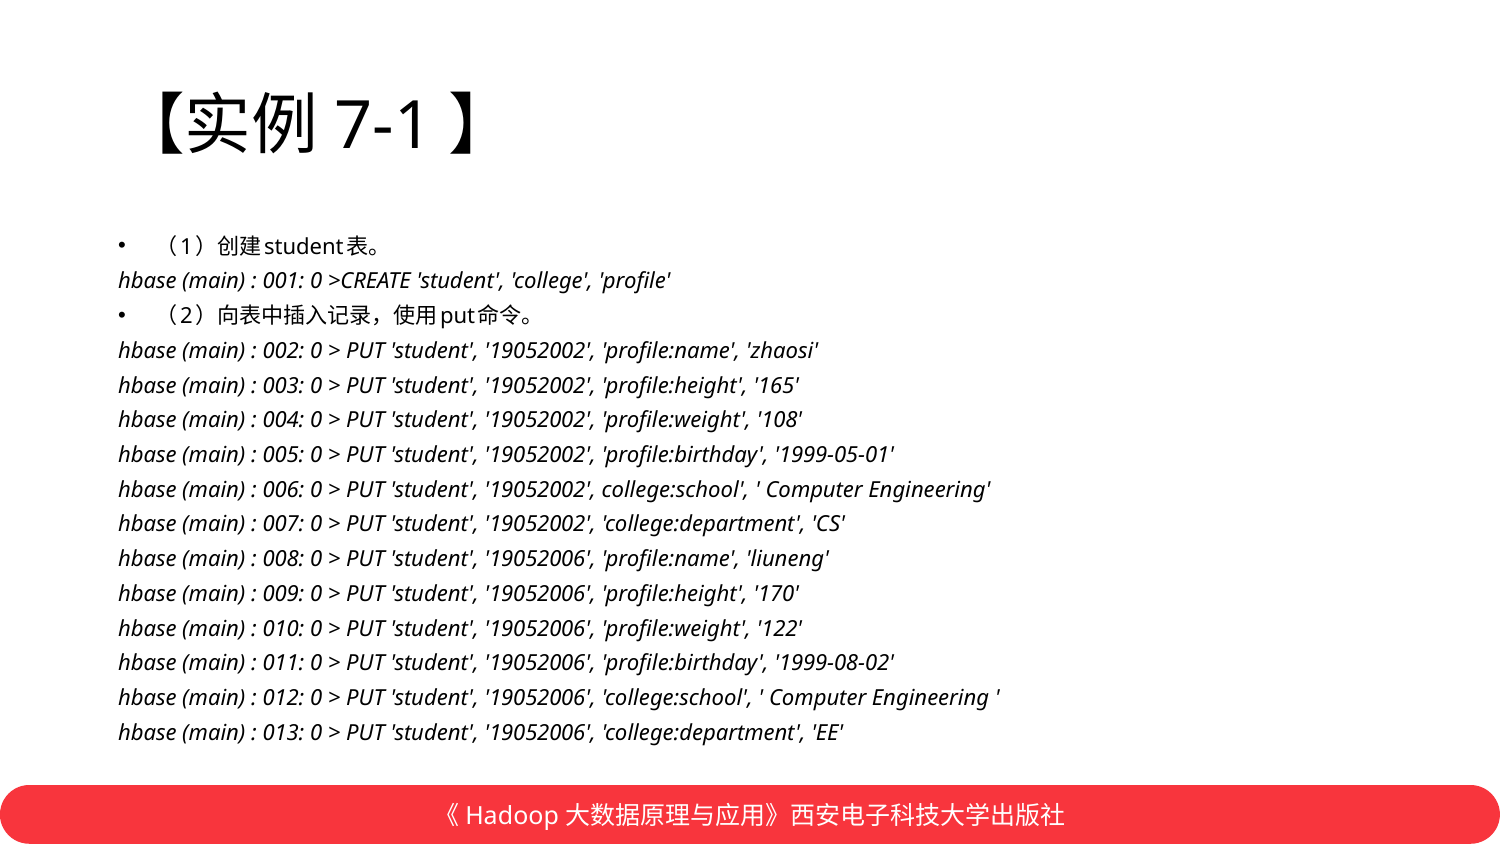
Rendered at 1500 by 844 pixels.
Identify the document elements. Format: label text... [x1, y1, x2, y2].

title 【实例7-1】 [103, 44, 1397, 208]
list （1）创建student表。 hbase (main) : 001: 0 >CREATE 'student', 'college', 'profile' （2）向表中插入记录，使用put命令。 hbase (main) : 002: 0 > PUT 'student', '19052002', 'profile:name', 'zhaosi' hbase (main) : 003: 0 > PUT 'student', '19052002', 'profile:height', '165' hbase (main) : 004: 0 > PUT 'student', '19052002', 'profile:weight', '108' hbase (main) : 005: 0 > PUT 'student', '19052002', 'profile:birthday', '1999-05-01' hbase (main) : 006: 0 > PUT 'student', '19052002', college:school', ' Computer Engineering' hbase (main) : 007: 0 > PUT 'student', '19052002', 'college:department', 'CS' hbase (main) : 008: 0 > PUT 'student', '19052006', 'profile:name', 'liuneng' hbase (main) : 009: 0 > PUT 'student', '19052006', 'profile:height', '170' hbase (main) : 010: 0 > PUT 'student', '19052006', 'profile:weight', '122' hbase (main) : 011: 0 > PUT 'student', '19052006', 'profile:birthday', '1999-08-02' hbase (main) : 012: 0 > PUT 'student', '19052006', 'college:school', ' Computer Engineering ' hbase (main) : 013: 0 > PUT 'student', '19052006', 'college:department', 'EE' [103, 224, 1397, 760]
